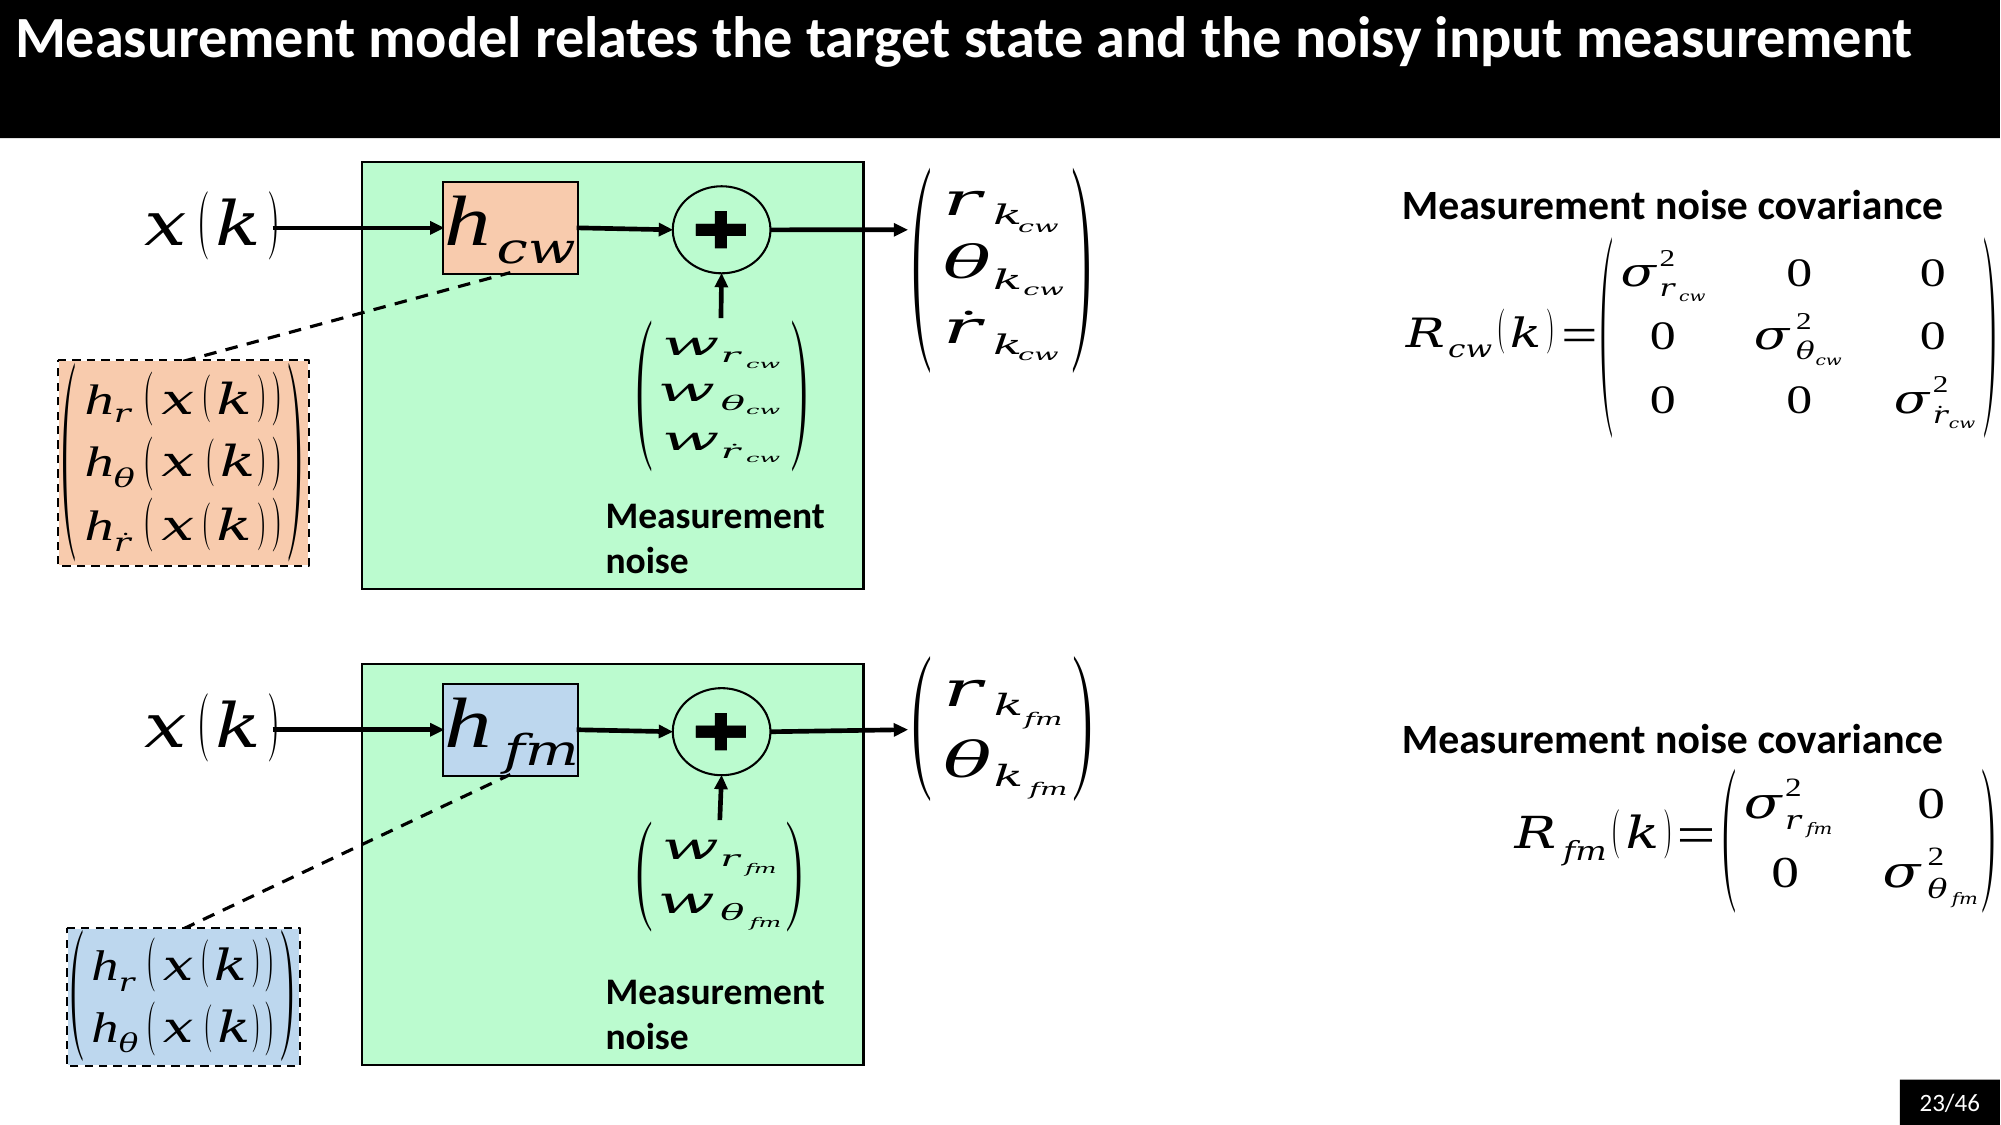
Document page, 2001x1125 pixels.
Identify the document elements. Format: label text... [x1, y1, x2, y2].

text_box Measurement noise [590, 483, 851, 589]
text_box [361, 161, 865, 227]
text_box [361, 663, 865, 729]
text_box [361, 231, 865, 590]
text_box [361, 733, 865, 1066]
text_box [183, 774, 511, 929]
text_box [672, 688, 771, 776]
text_box Measurement noise covariance [1387, 170, 1967, 236]
text_box [361, 732, 442, 774]
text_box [672, 186, 771, 274]
text_box Measurement noise covariance [1387, 704, 1967, 770]
list Measurement model relates the target state and the noisy input measurement [0, 0, 2000, 139]
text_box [183, 272, 511, 362]
text_box Measurement noise [590, 959, 851, 1064]
text_box [361, 230, 442, 272]
